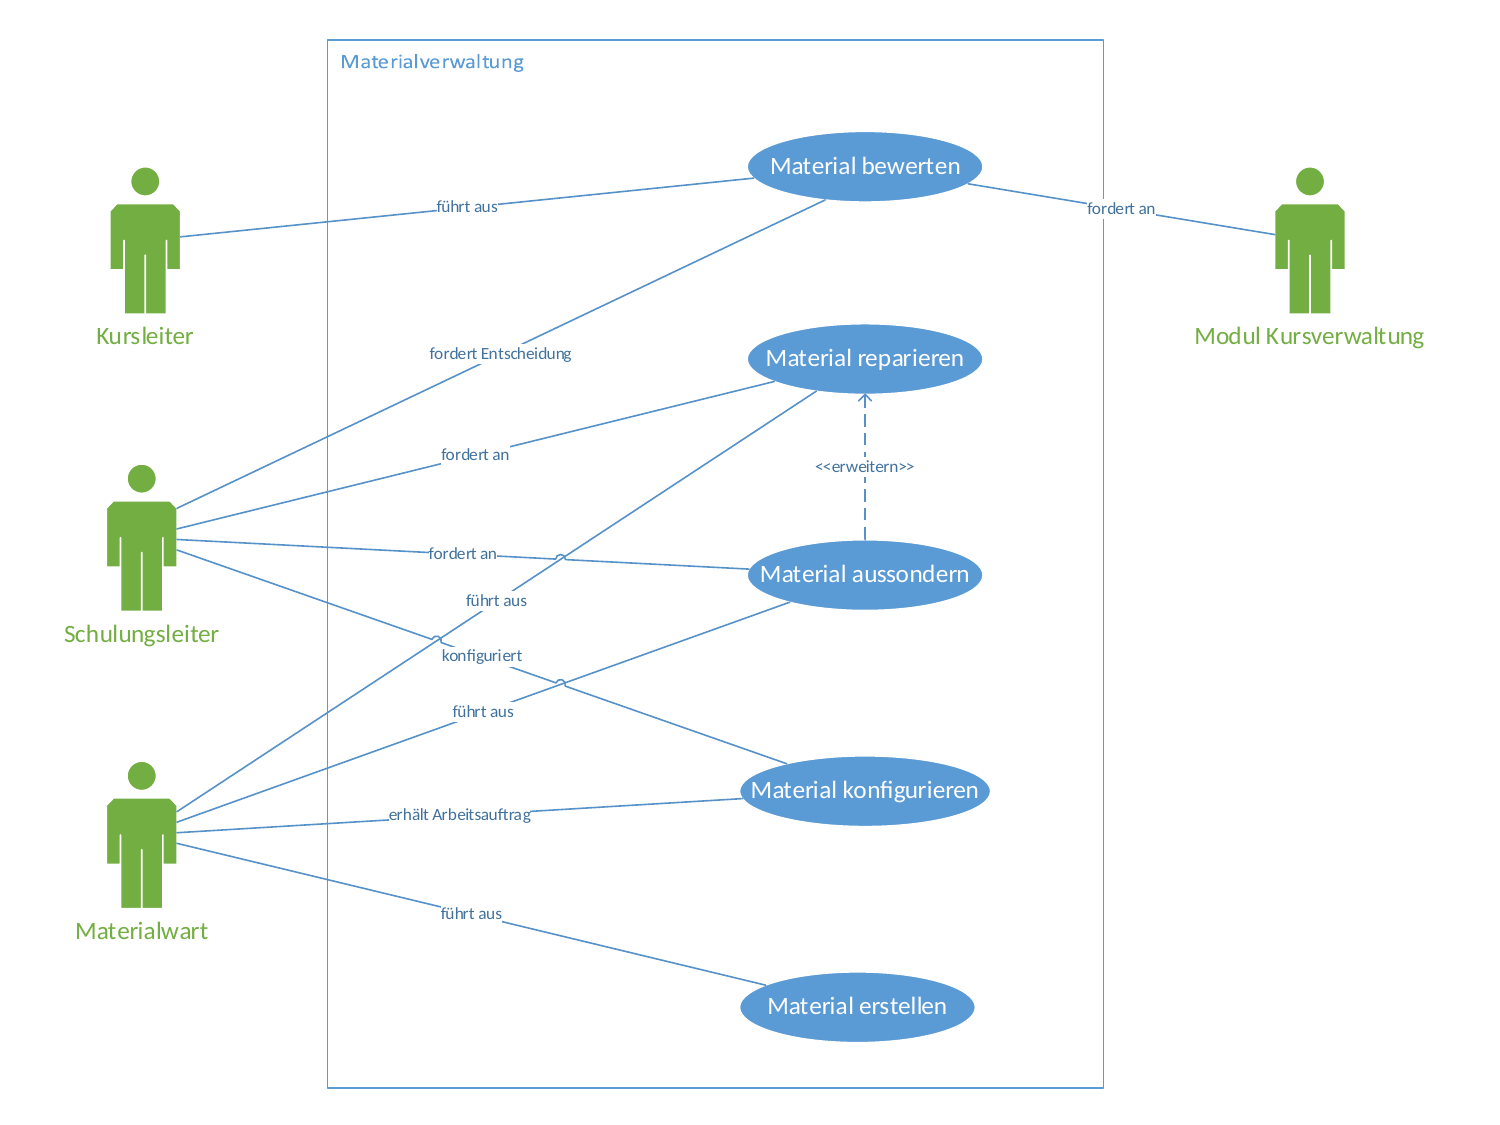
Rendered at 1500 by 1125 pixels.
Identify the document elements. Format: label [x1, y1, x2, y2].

text_box [0, 0, 1500, 1125]
